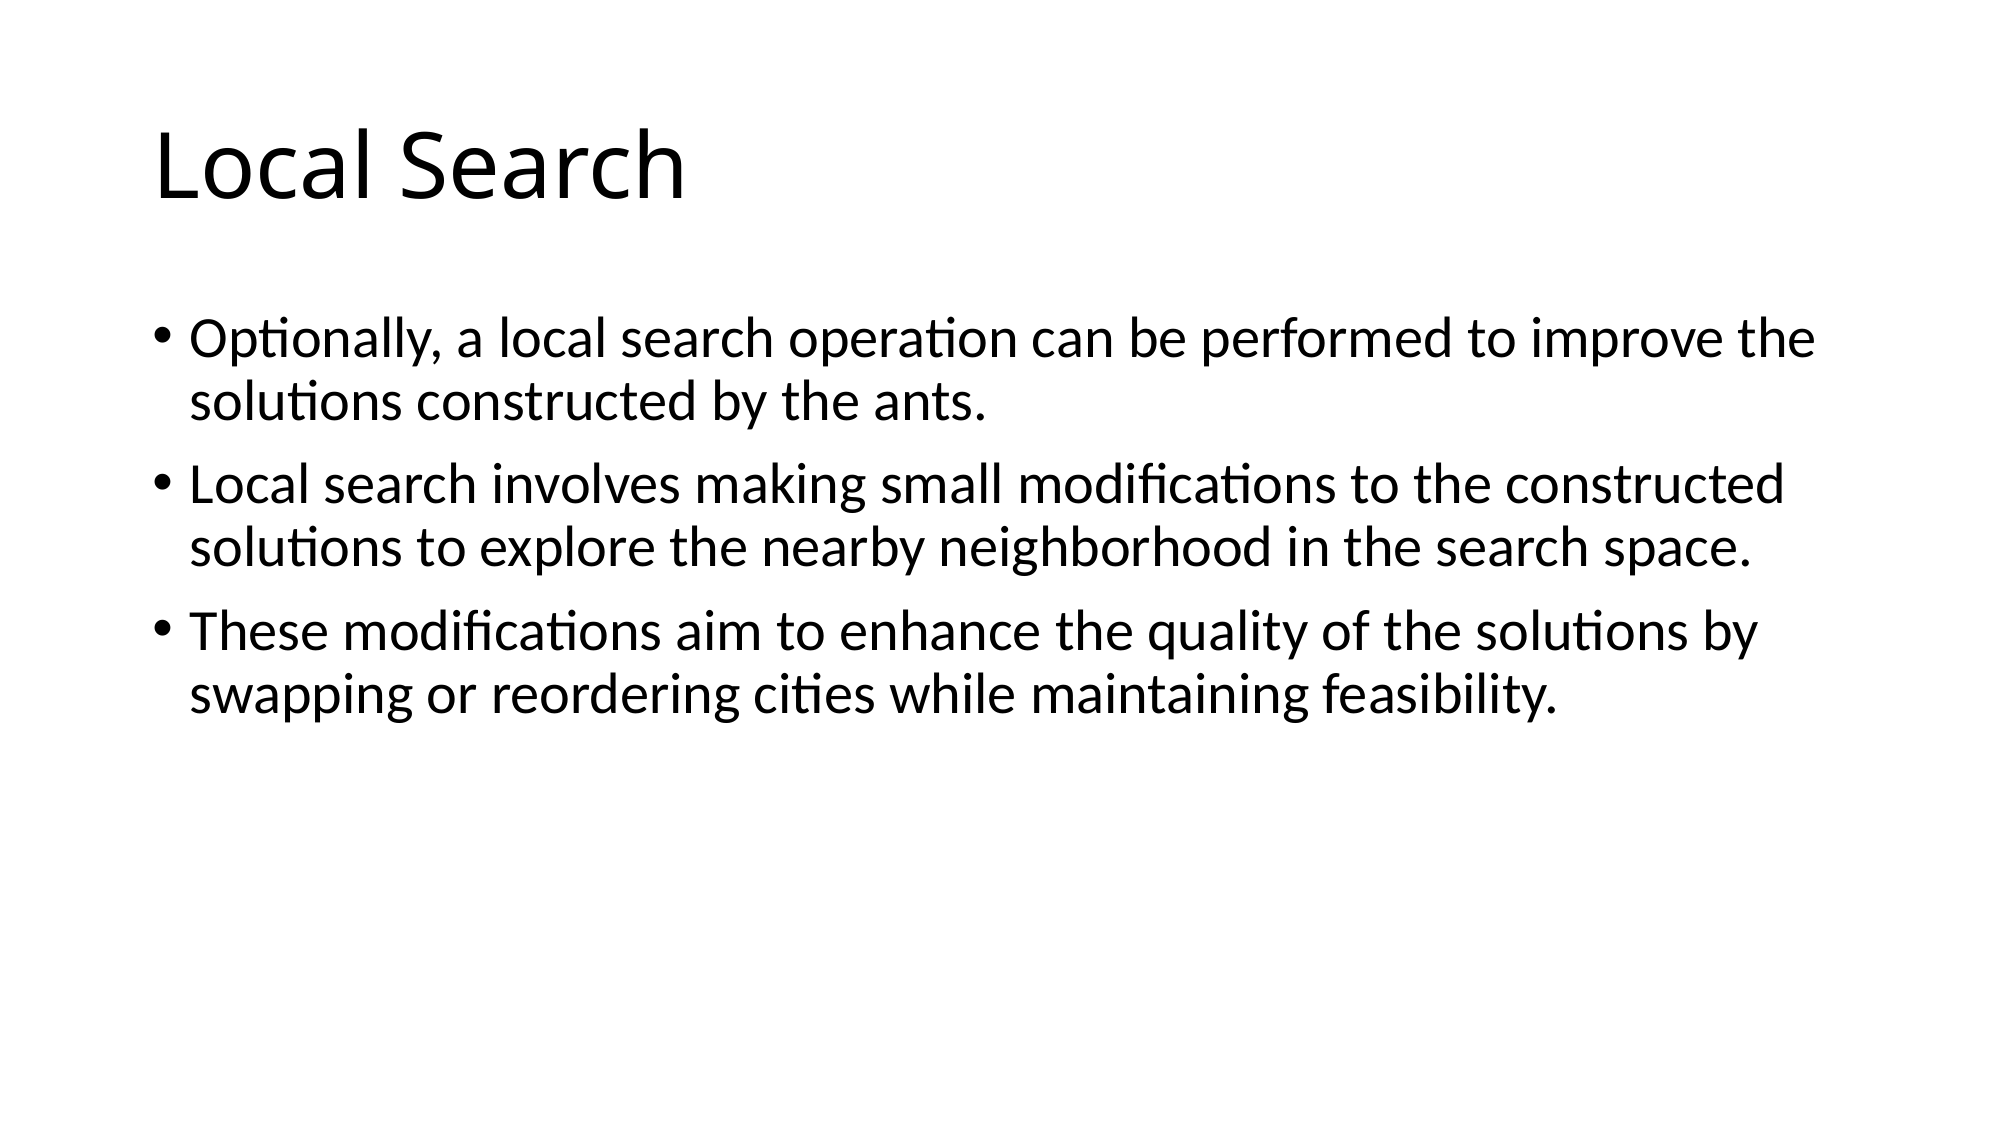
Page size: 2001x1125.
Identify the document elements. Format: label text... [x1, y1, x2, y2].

title Local Search [137, 59, 1863, 278]
list Optionally, a local search operation can be performed to improve the solutions constructed by the ants. Local search involves making small modifications to the constructed solutions to explore the nearby neighborhood in the search space. These modifications aim to enhance the quality of the solutions by swapping or reordering cities while maintaining feasibility. [137, 299, 1863, 1014]
